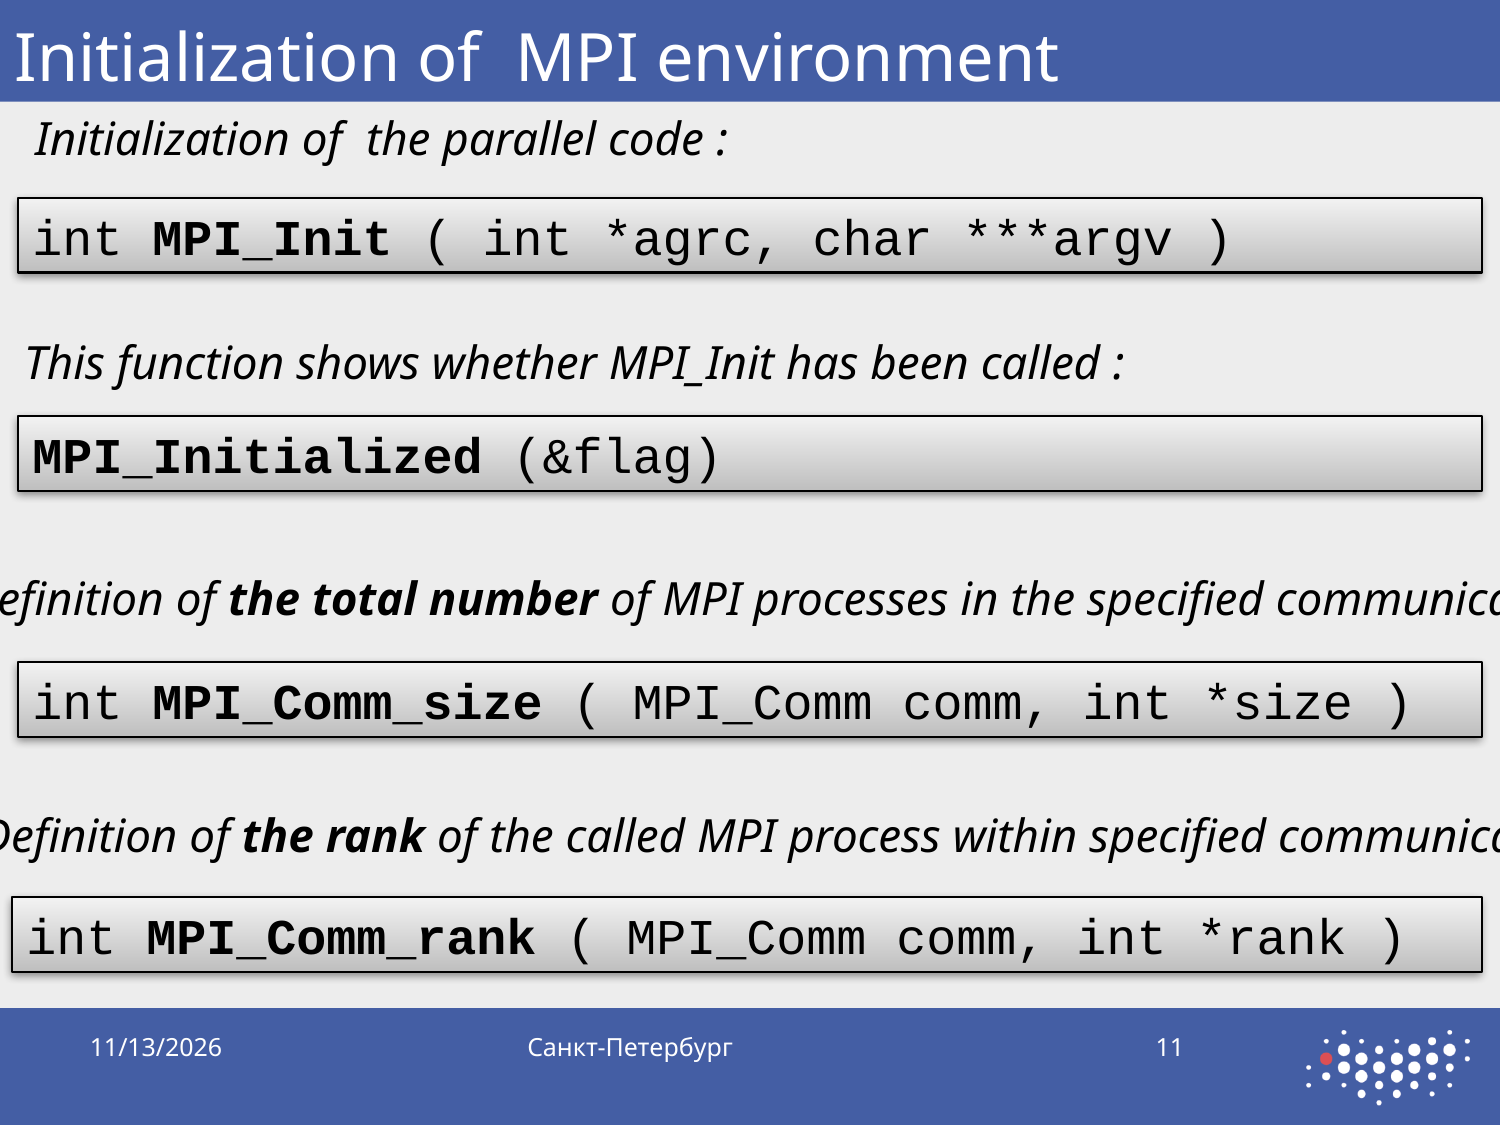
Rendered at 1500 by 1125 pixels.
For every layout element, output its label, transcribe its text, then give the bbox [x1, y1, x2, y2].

text_box MPI_Initialized (&flag) [17, 415, 1483, 492]
text_box int MPI_Comm_size ( MPI_Comm comm, int *size ) [17, 661, 1483, 738]
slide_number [75, 1024, 425, 1103]
text_box int MPI_Init ( int *agrc, char ***argv ) [17, 197, 1483, 274]
footer Санкт-Петербург [512, 1024, 988, 1103]
text_box int MPI_Comm_rank ( MPI_Comm comm, int *rank ) [11, 896, 1483, 973]
text_box Initialization of the parallel code : [0, 101, 755, 172]
text_box This function shows whether MPI_Init has been called : [0, 326, 1152, 396]
text_box Definition of the total number of MPI processes in the specified communicator: [0, 562, 1500, 633]
picture [1290, 1013, 1479, 1116]
slide_number 11 [1074, 1024, 1199, 1103]
title Initialization of MPI environment [0, 0, 1500, 102]
text_box Definition of the rank of the called MPI process within specified communicator: [0, 798, 1500, 869]
